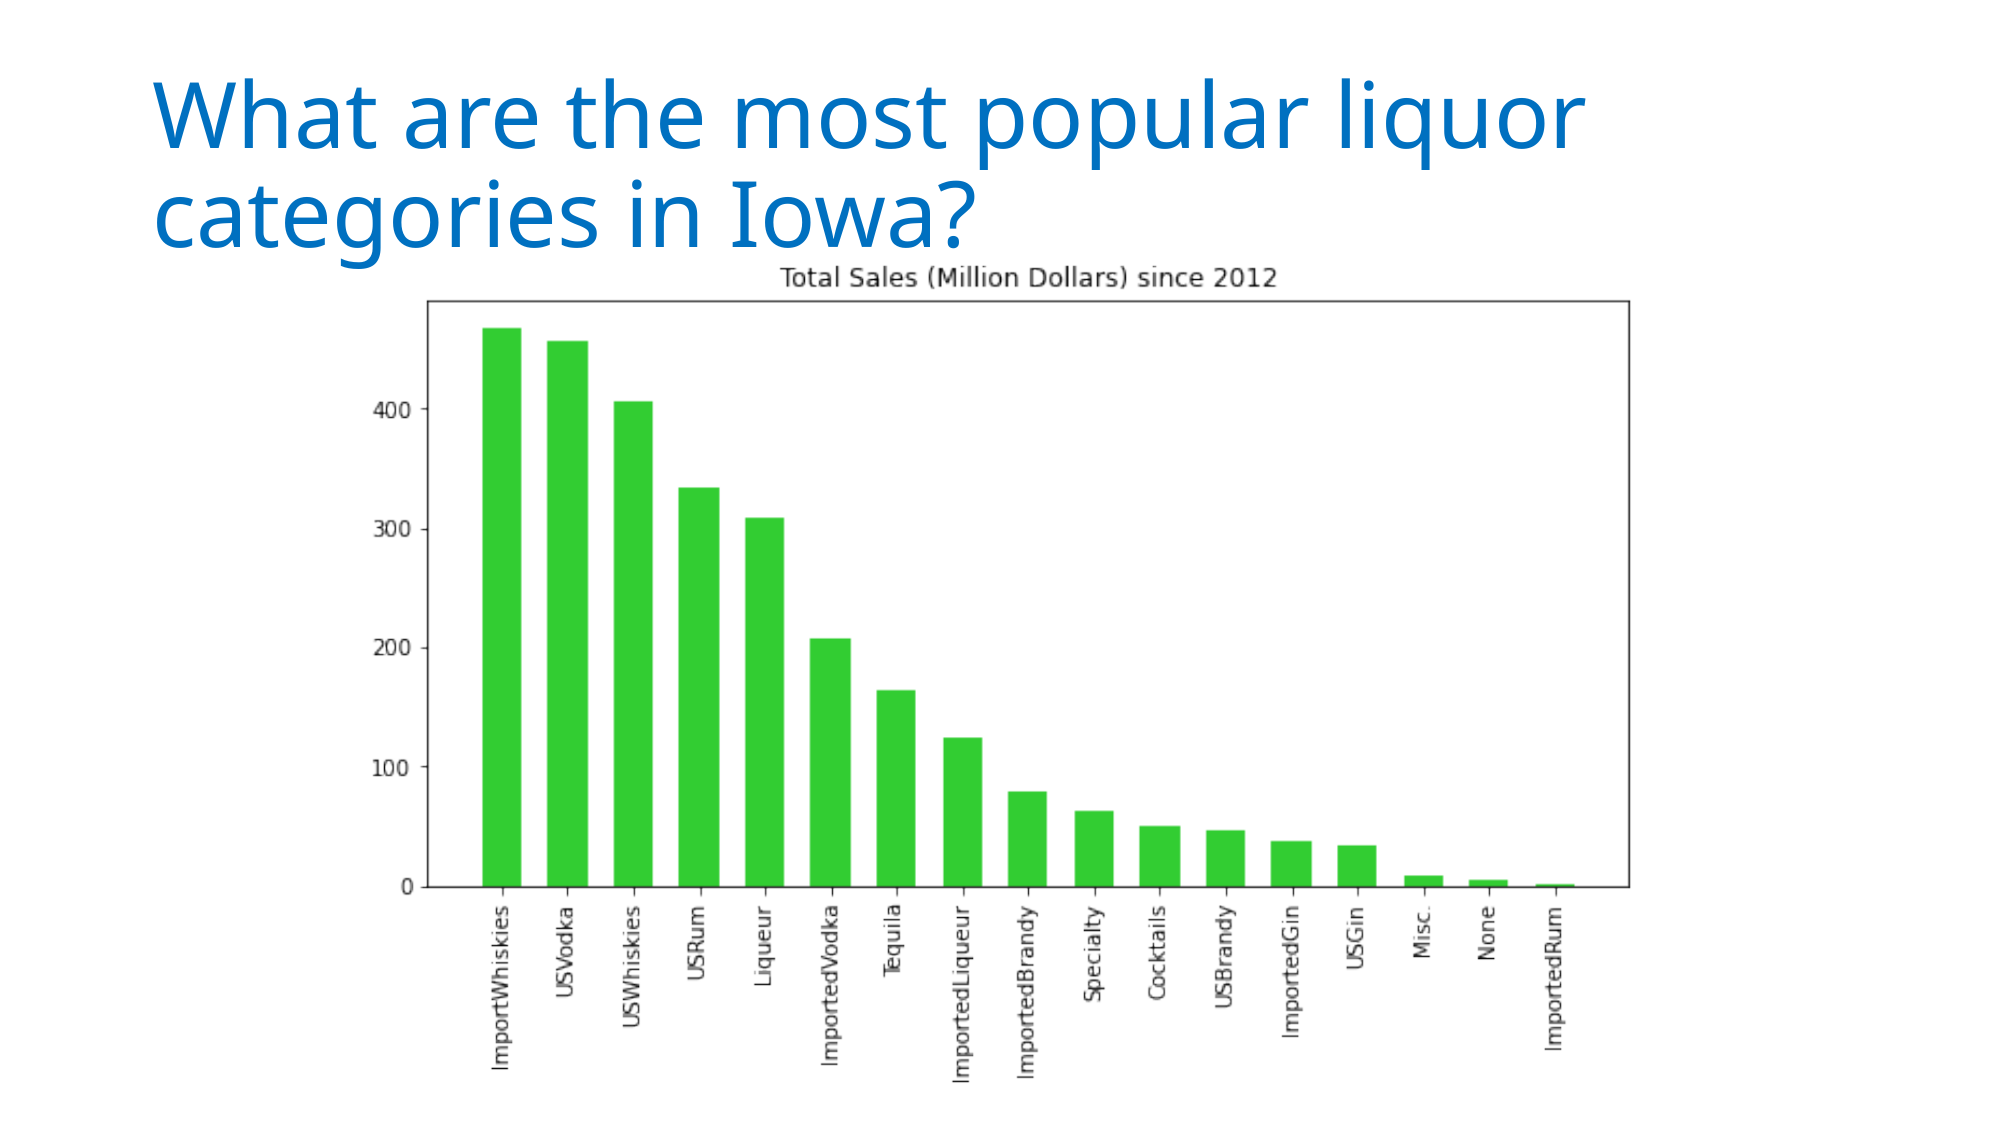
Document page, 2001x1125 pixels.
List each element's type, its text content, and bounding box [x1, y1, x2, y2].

title What are the most popular liquor categories in Iowa? [137, 59, 1863, 278]
picture [356, 251, 1644, 1096]
